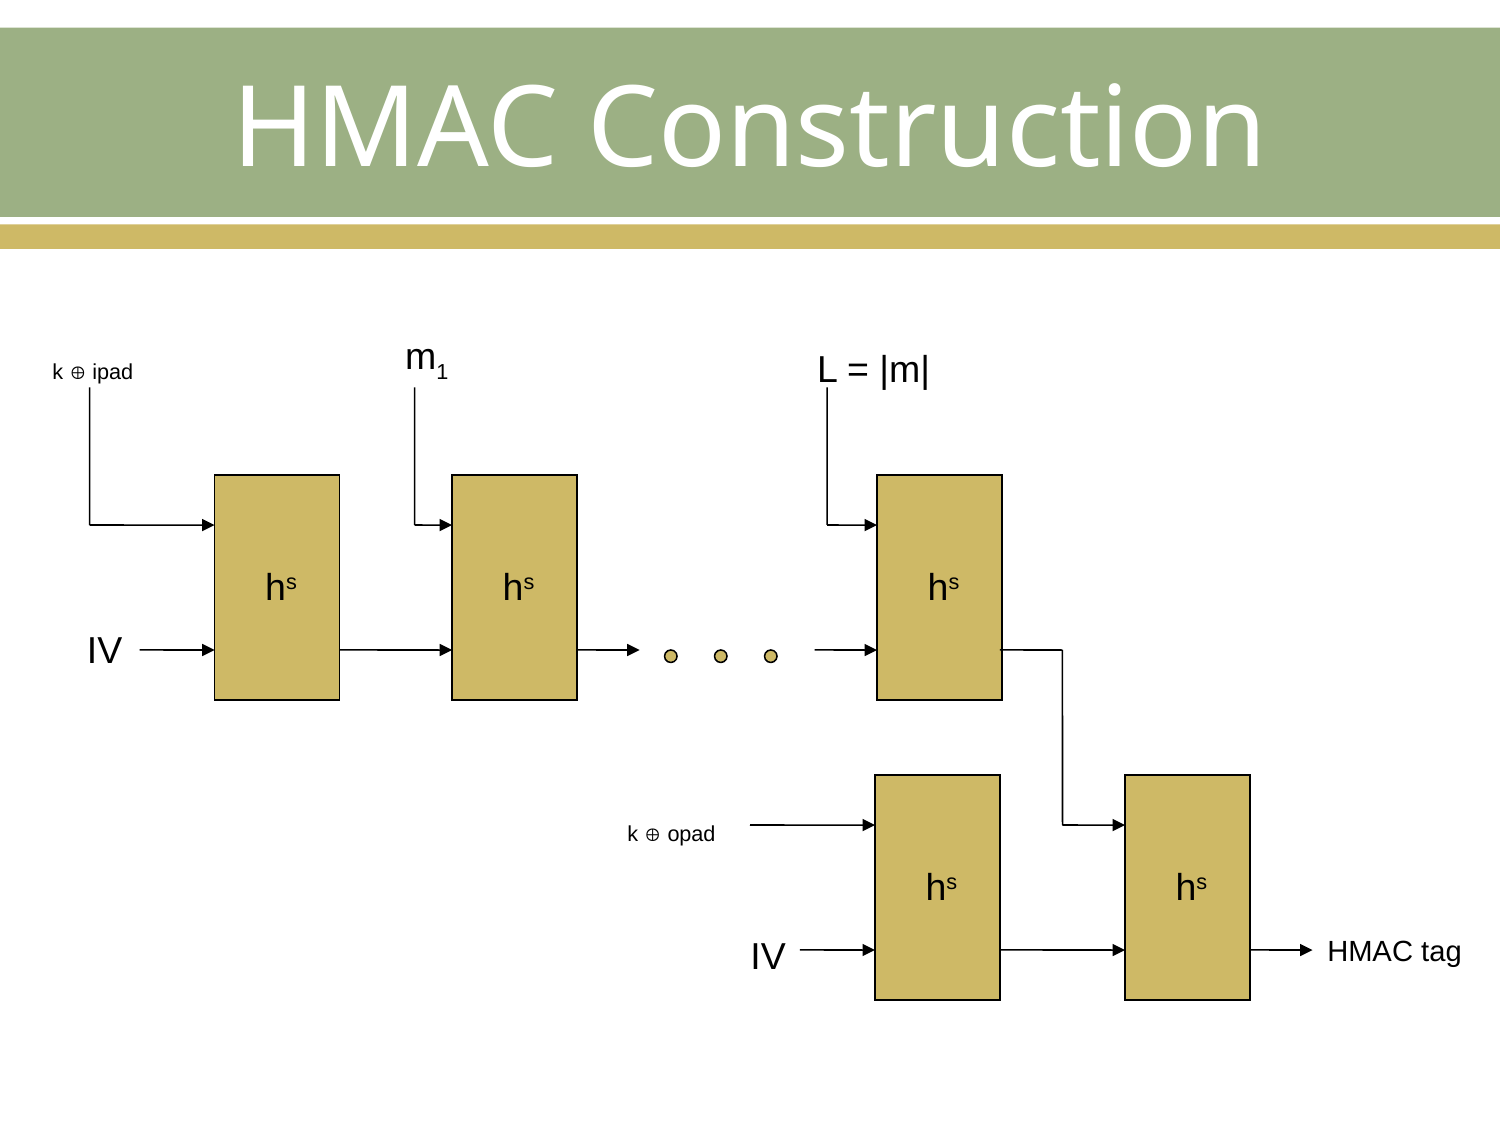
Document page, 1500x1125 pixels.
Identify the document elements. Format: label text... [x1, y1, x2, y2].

text_box m1 [390, 324, 464, 391]
text_box [347, 643, 446, 657]
text_box HMAC tag [1312, 924, 1477, 975]
text_box [764, 649, 778, 663]
text_box [585, 643, 640, 657]
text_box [214, 474, 340, 701]
text_box L = |m| [802, 337, 946, 398]
text_box [89, 518, 209, 532]
text_box [1062, 818, 1119, 832]
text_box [876, 474, 1003, 701]
text_box [664, 649, 678, 663]
text_box [139, 643, 209, 657]
text_box [1260, 943, 1312, 957]
title HMAC Construction [75, 29, 1425, 213]
text_box [801, 943, 869, 957]
text_box [750, 818, 869, 832]
text_box k  opad [612, 787, 750, 854]
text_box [451, 474, 578, 701]
text_box [827, 518, 871, 532]
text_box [874, 774, 1001, 1001]
text_box [1010, 943, 1119, 957]
text_box [714, 649, 728, 663]
text_box [814, 643, 871, 657]
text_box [1124, 774, 1251, 1001]
text_box k  ipad [37, 324, 163, 391]
text_box [415, 518, 446, 532]
text_box IV [725, 924, 801, 985]
text_box IV [61, 618, 138, 679]
